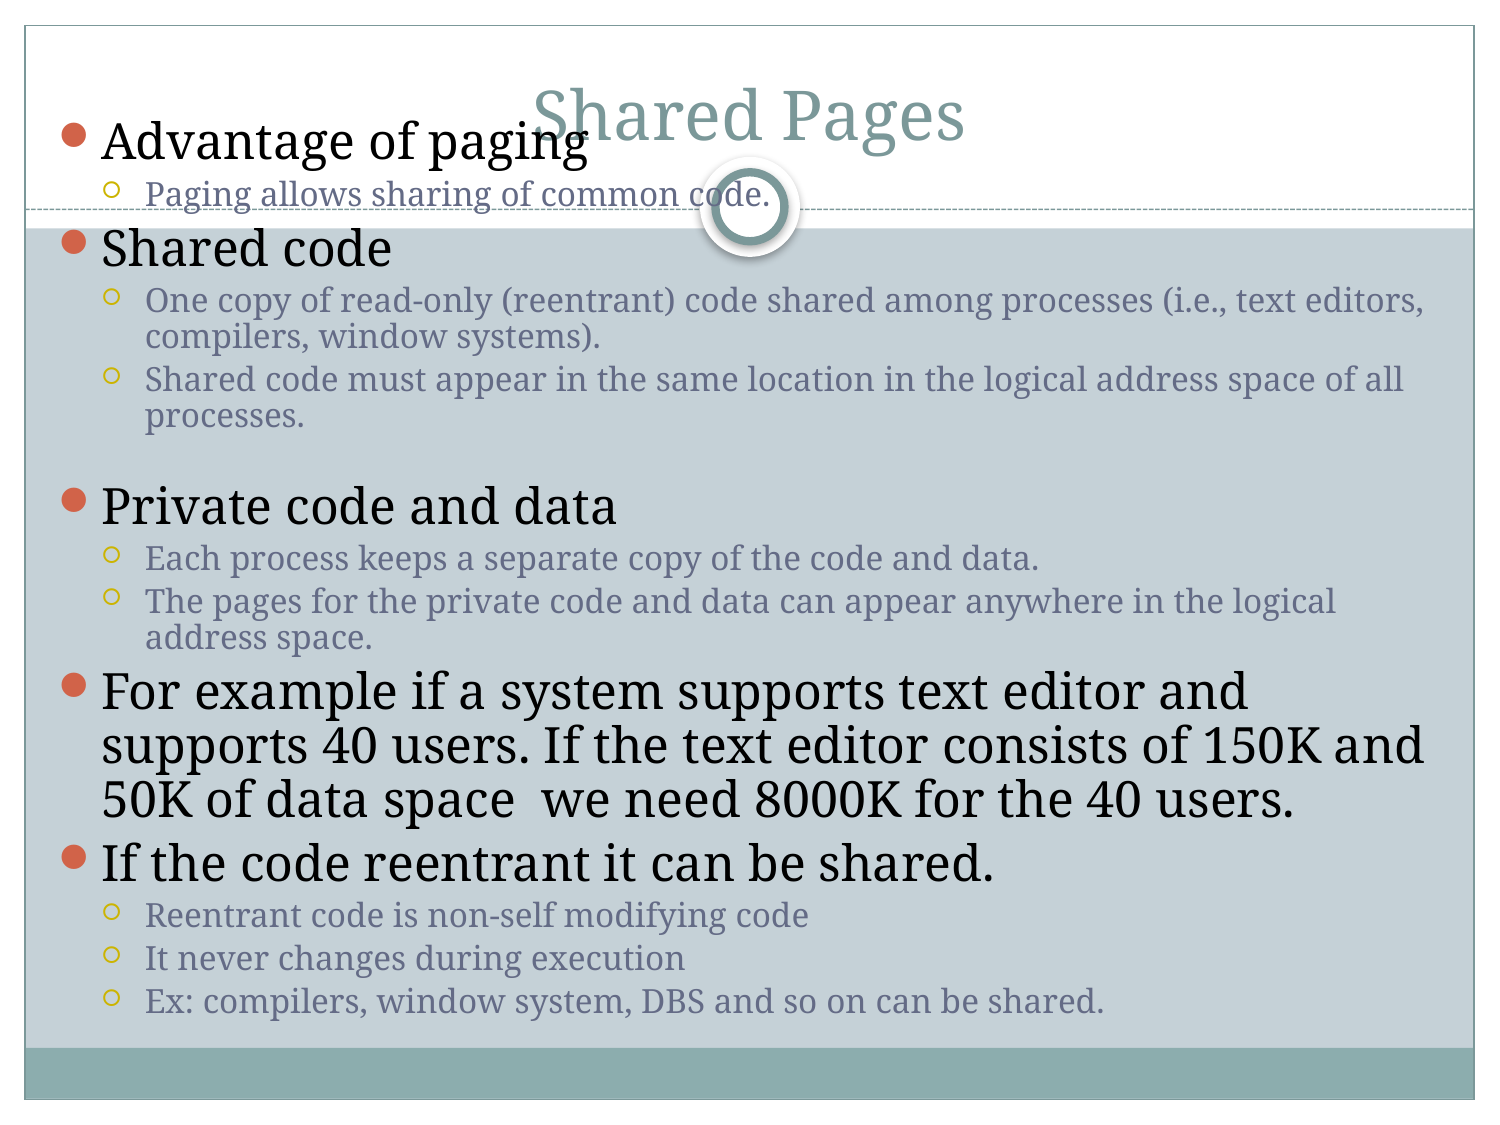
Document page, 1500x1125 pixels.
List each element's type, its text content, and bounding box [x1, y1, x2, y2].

list Advantage of paging Paging allows sharing of common code. Shared code One copy of read-only (reentrant) code shared among processes (i.e., text editors, compilers, window systems). Shared code must appear in the same location in the logical address space of all processes. Private code and data Each process keeps a separate copy of the code and data. The pages for the private code and data can appear anywhere in the logical address space. For example if a system supports text editor and supports 40 users. If the text editor consists of 150K and 50K of data space we need 8000K for the 40 users. If the code reentrant it can be shared. Reentrant code is non-self modifying code It never changes during execution Ex: compilers, window system, DBS and so on can be shared. [43, 109, 1463, 1042]
title Shared Pages [49, 37, 1450, 109]
